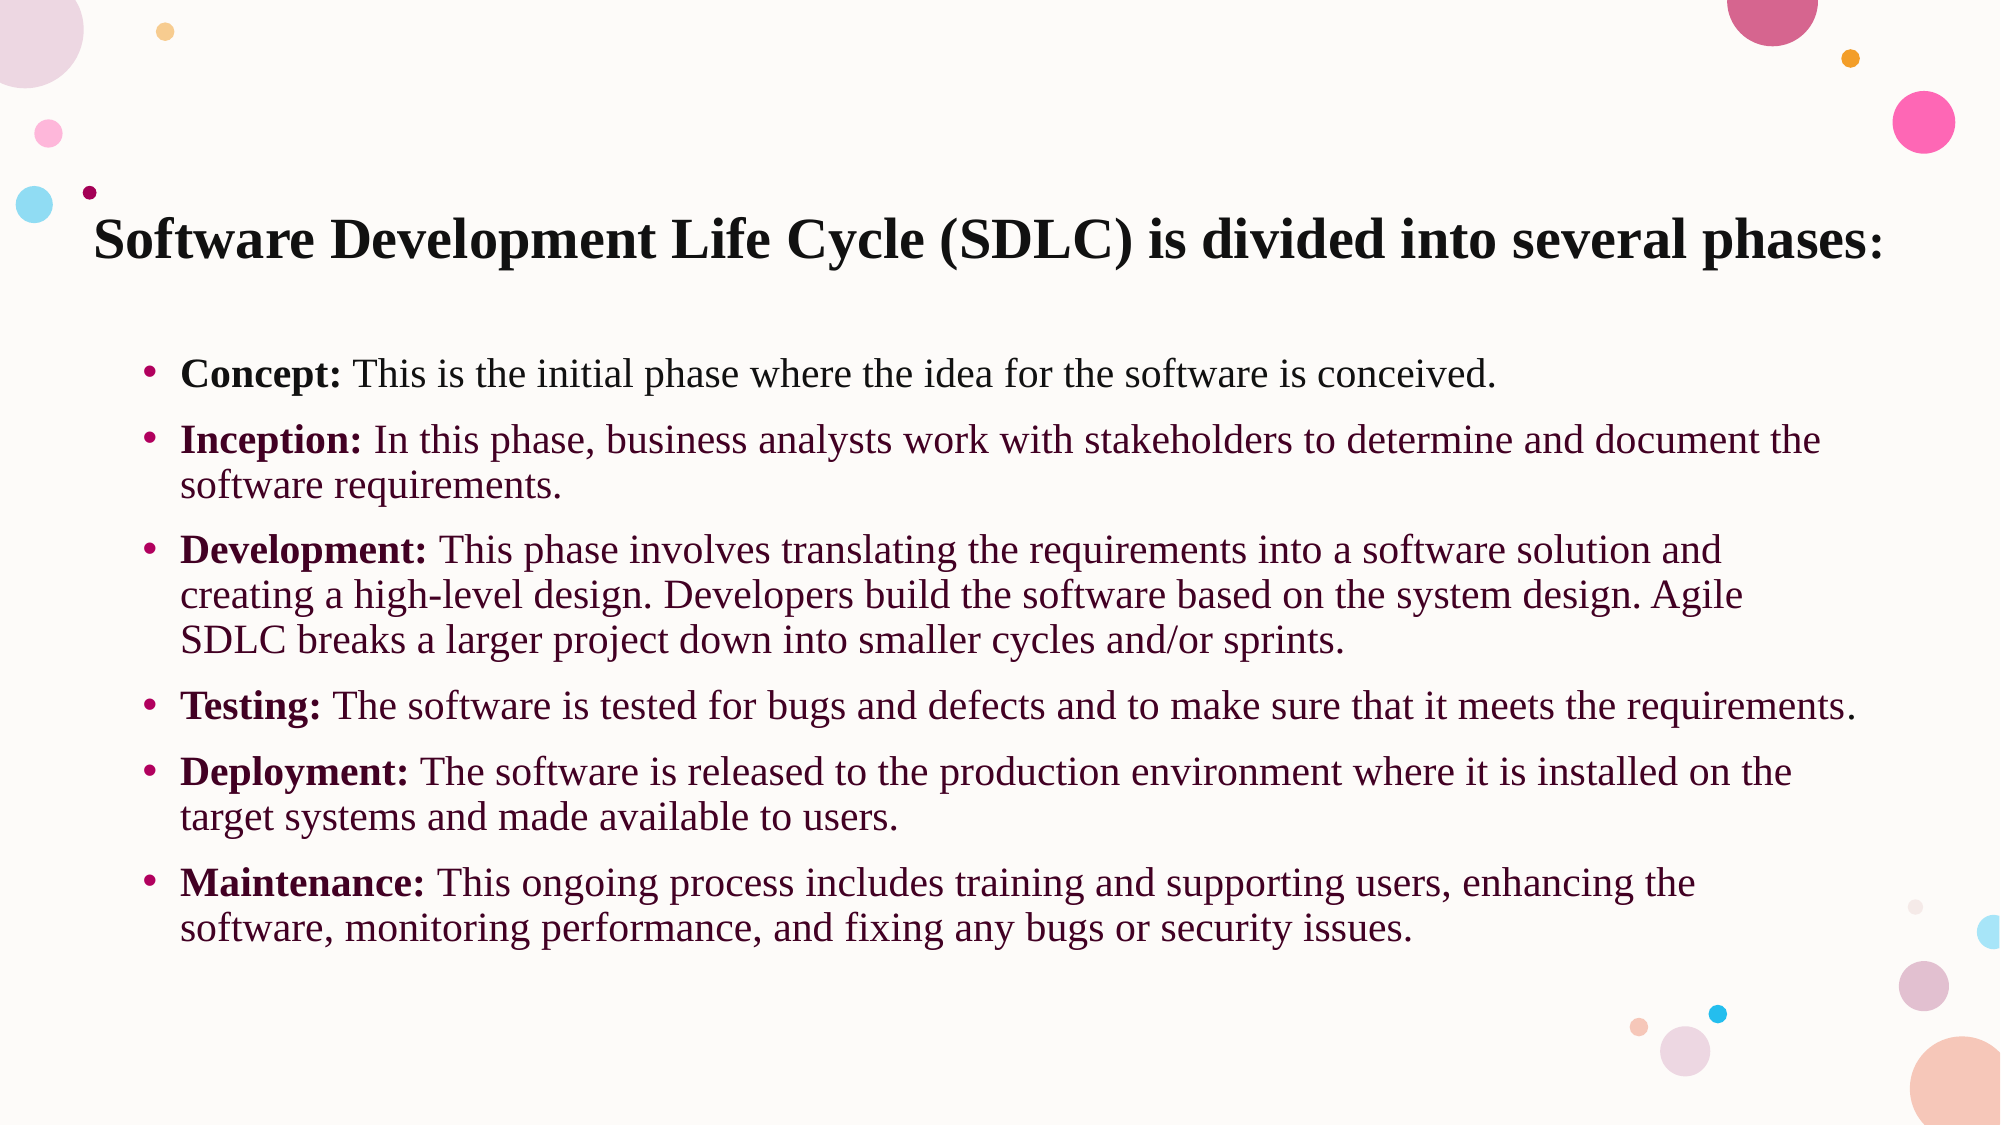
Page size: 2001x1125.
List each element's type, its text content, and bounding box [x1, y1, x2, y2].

list Concept: This is the initial phase where the idea for the software is conceived. Inception: In this phase, business analysts work with stakeholders to determine and document the software requirements. Development: This phase involves translating the requirements into a software solution and creating a high-level design. Developers build the software based on the system design. Agile SDLC breaks a larger project down into smaller cycles and/or sprints. Testing: The software is tested for bugs and defects and to make sure that it meets the requirements. Deployment: The software is released to the production environment where it is installed on the target systems and made available to users. Maintenance: This ongoing process includes training and supporting users, enhancing the software, monitoring performance, and fixing any bugs or security issues. [127, 343, 1877, 971]
title Software Development Life Cycle (SDLC) is divided into several phases: [78, 134, 1922, 344]
